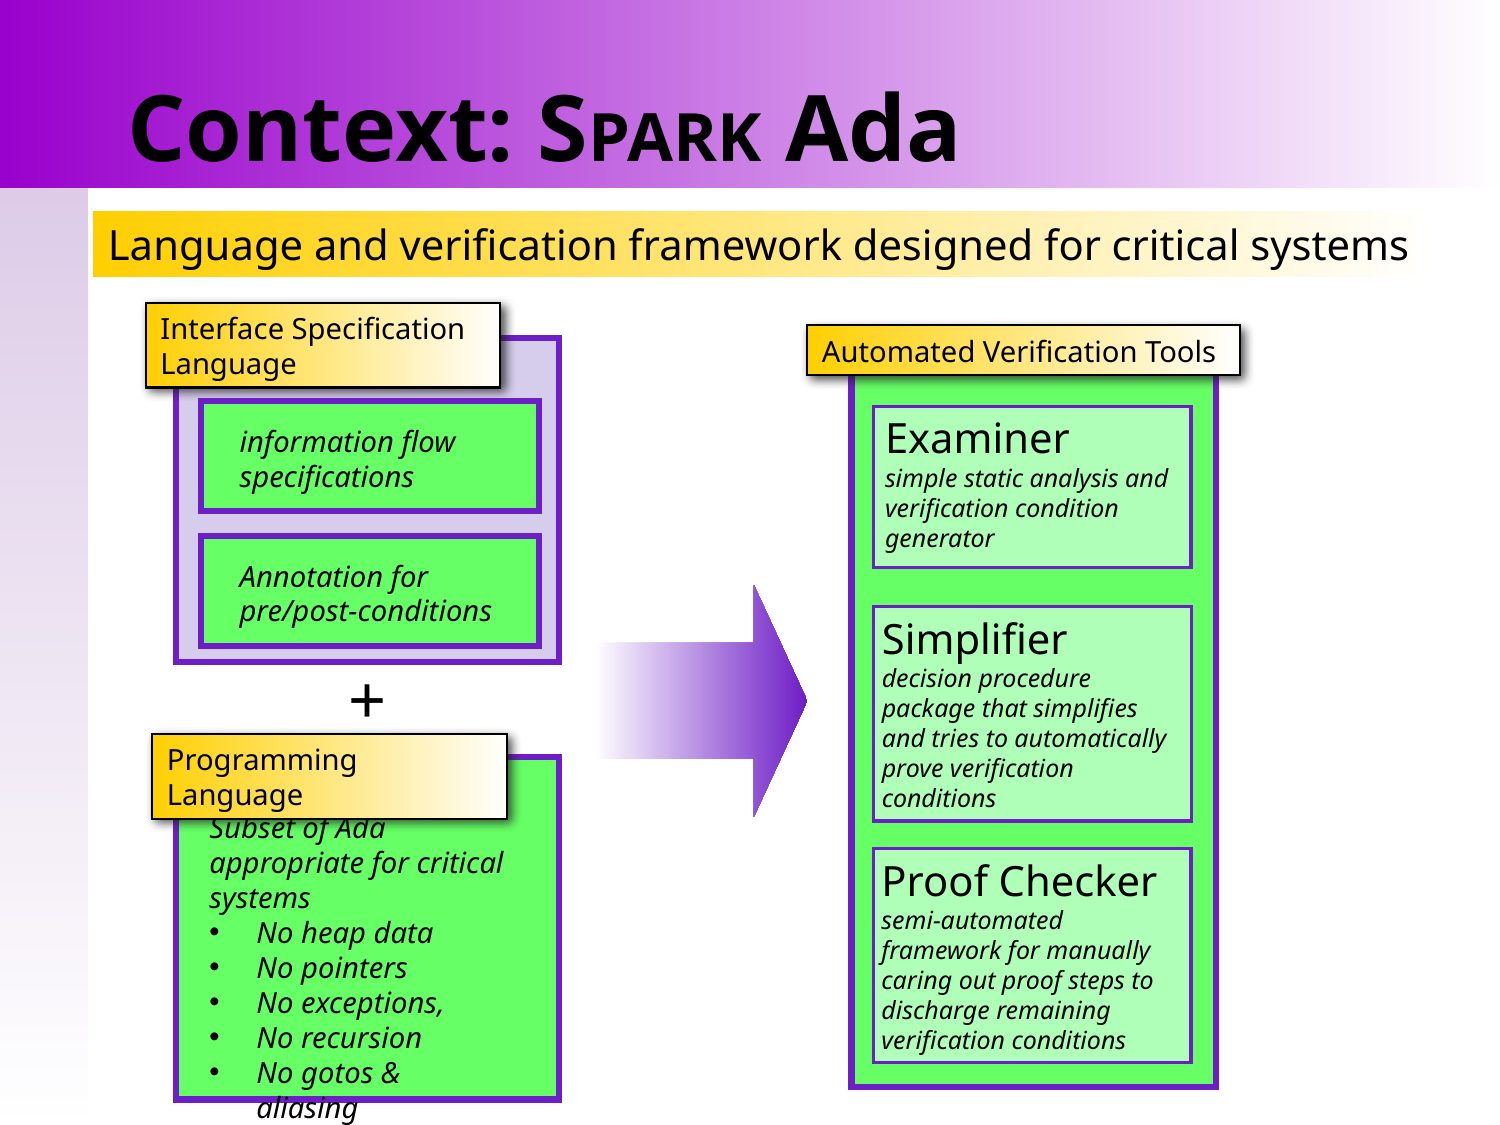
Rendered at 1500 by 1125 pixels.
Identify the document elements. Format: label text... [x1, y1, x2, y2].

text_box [866, 604, 1197, 1064]
title Context: SPARK Ada [112, 0, 1451, 188]
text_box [870, 404, 1200, 568]
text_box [145, 302, 560, 1100]
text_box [593, 325, 1240, 1088]
text_box Language and verification framework designed for critical systems [93, 211, 1429, 277]
